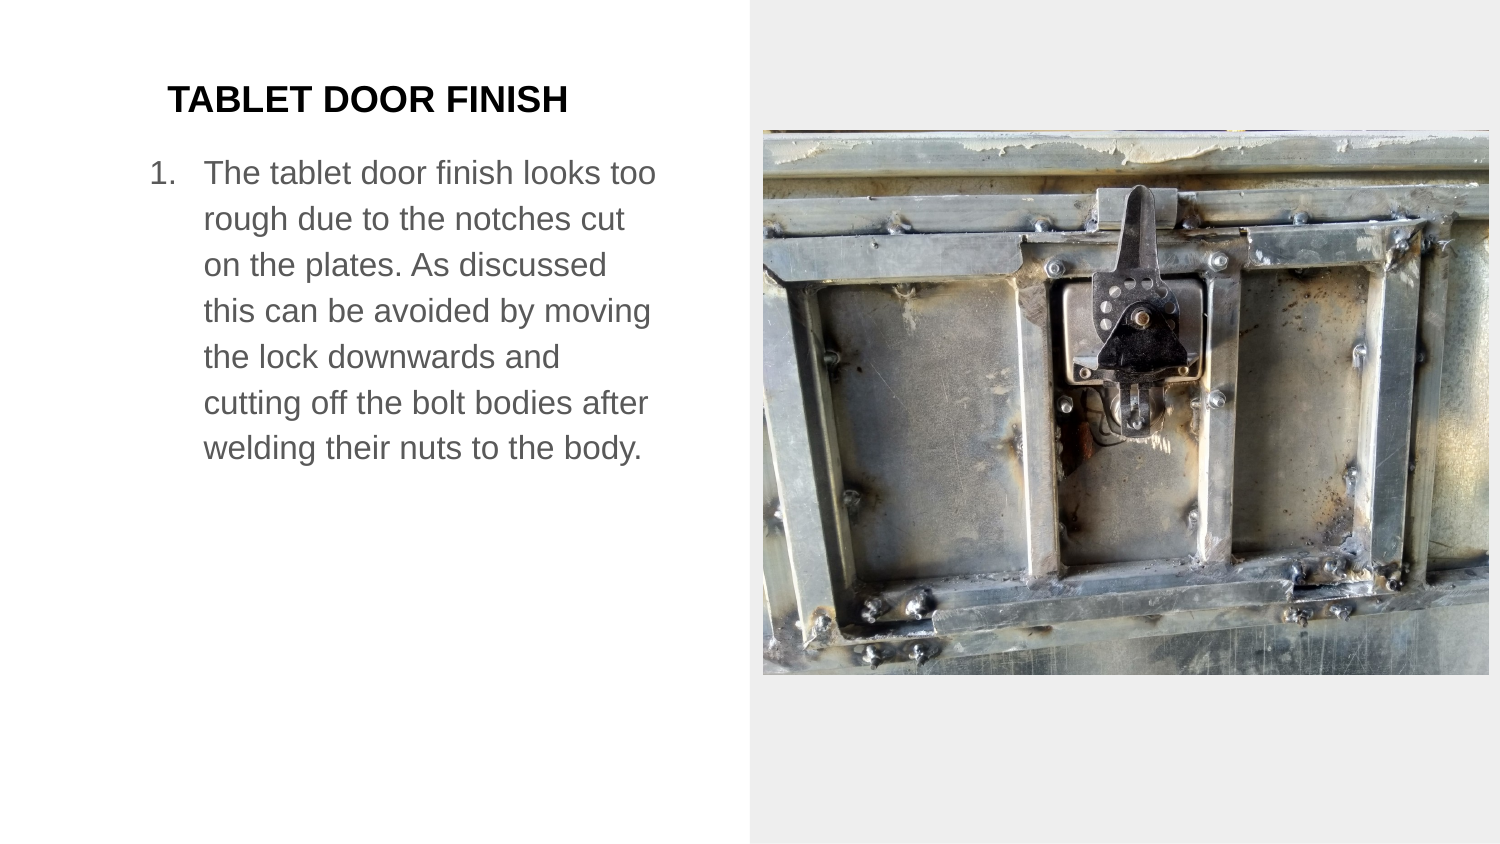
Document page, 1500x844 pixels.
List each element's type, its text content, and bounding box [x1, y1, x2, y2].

text_box The tablet door finish looks too rough due to the notches cut on the plates. As discussed this can be avoided by moving the lock downwards and cutting off the bolt bodies after welding their nuts to the body. [113, 130, 677, 623]
text_box TABLET DOOR FINISH [15, 59, 721, 173]
picture [763, 130, 1489, 675]
